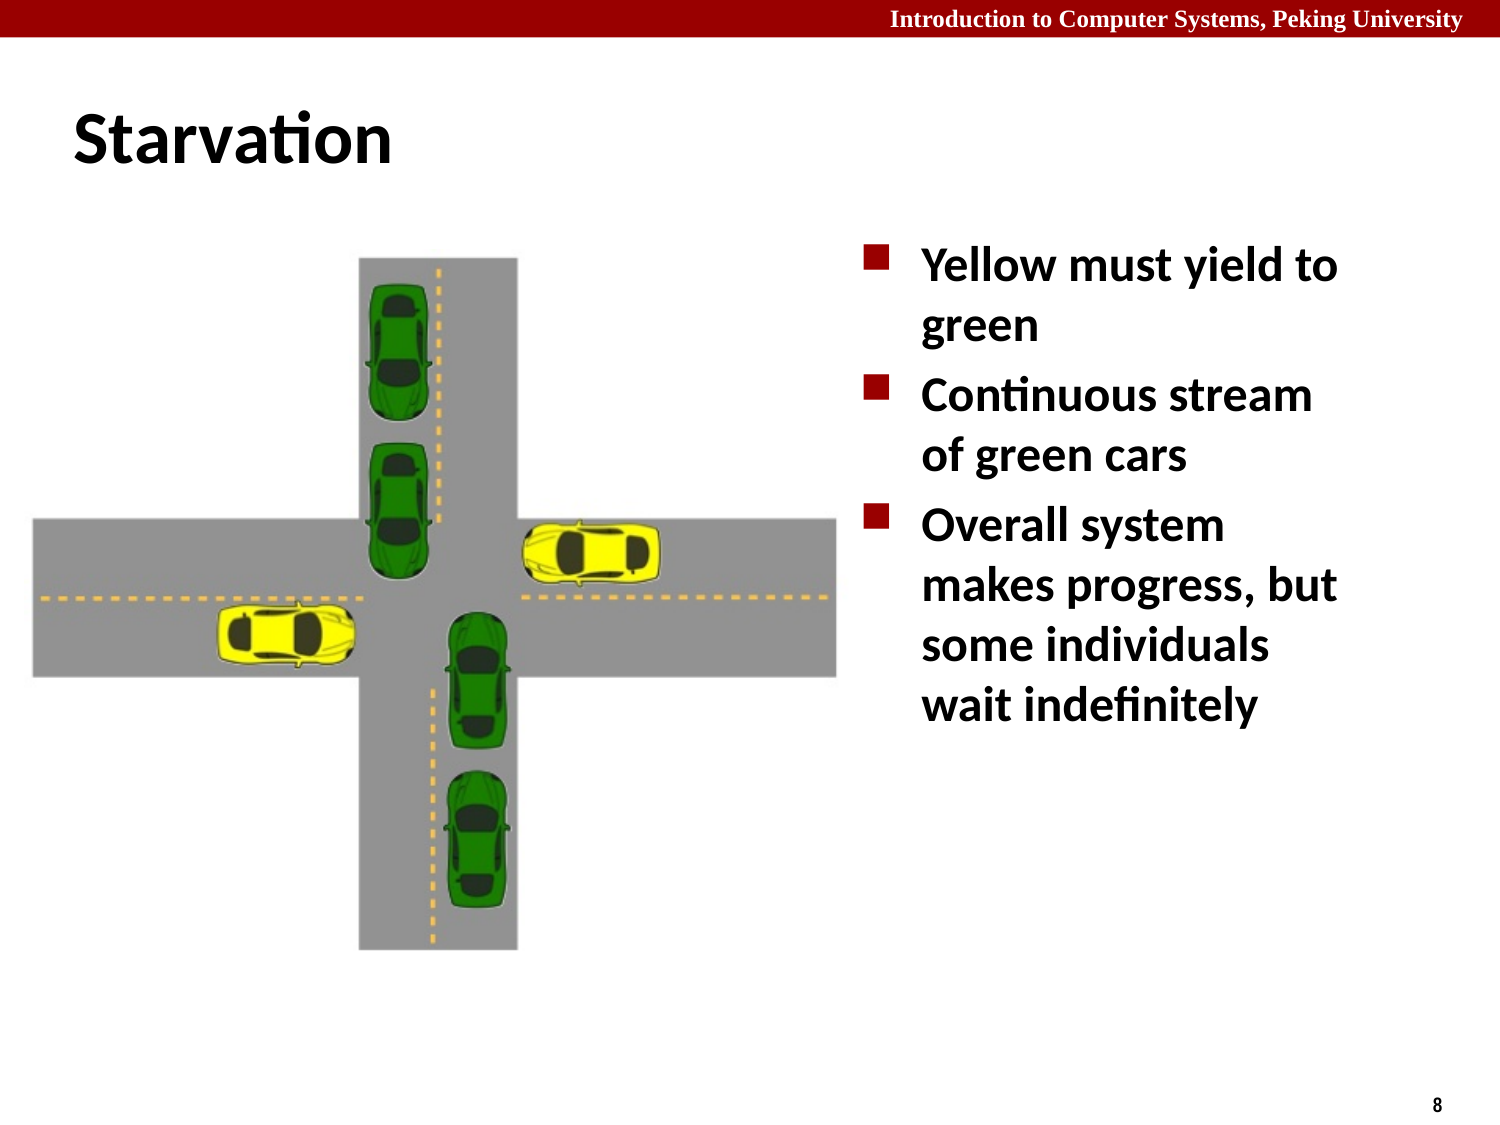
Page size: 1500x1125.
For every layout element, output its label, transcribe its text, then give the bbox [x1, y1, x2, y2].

list Yellow must yield to green Continuous stream of green cars Overall system makes progress, but some individuals wait indefinitely [849, 223, 1361, 1040]
title Starvation [58, 71, 1305, 197]
picture [24, 249, 849, 966]
